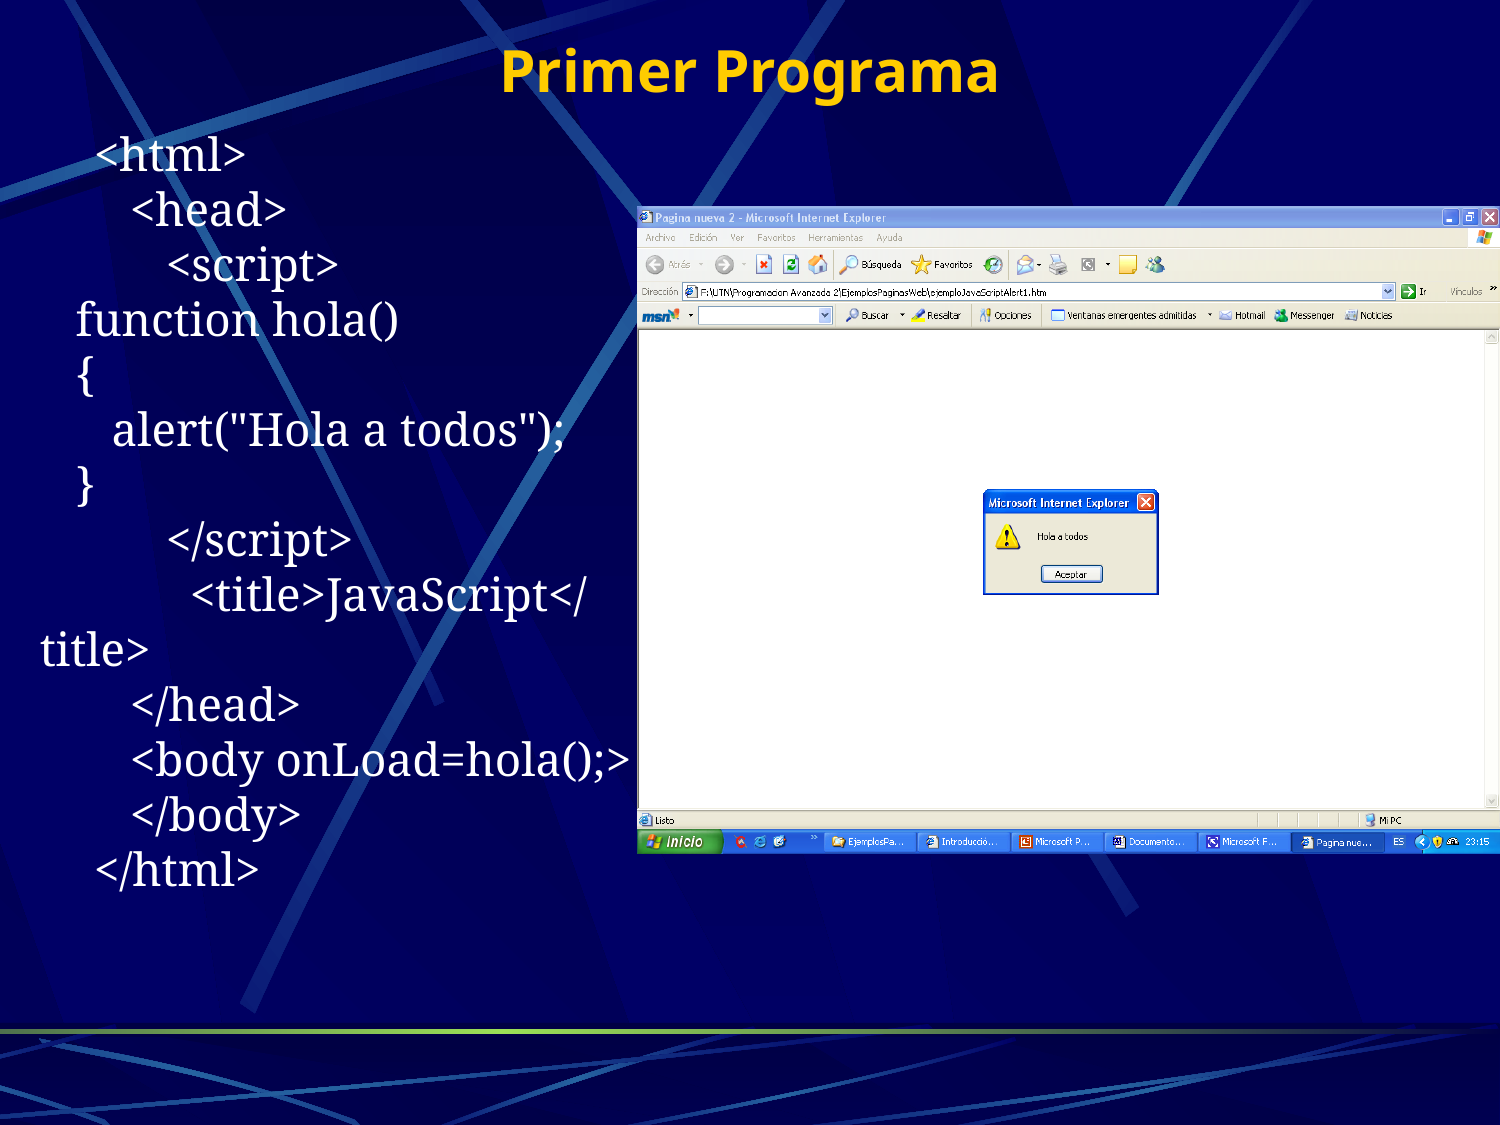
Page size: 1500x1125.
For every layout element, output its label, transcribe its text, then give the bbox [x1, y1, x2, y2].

title Primer Programa [112, 26, 1388, 112]
picture [637, 205, 1500, 854]
text_box <html> <head> <script> function hola() { alert("Hola a todos"); } </script> <title>JavaScript</title> </head> <body onLoad=hola();> </body> </html> [24, 118, 663, 856]
